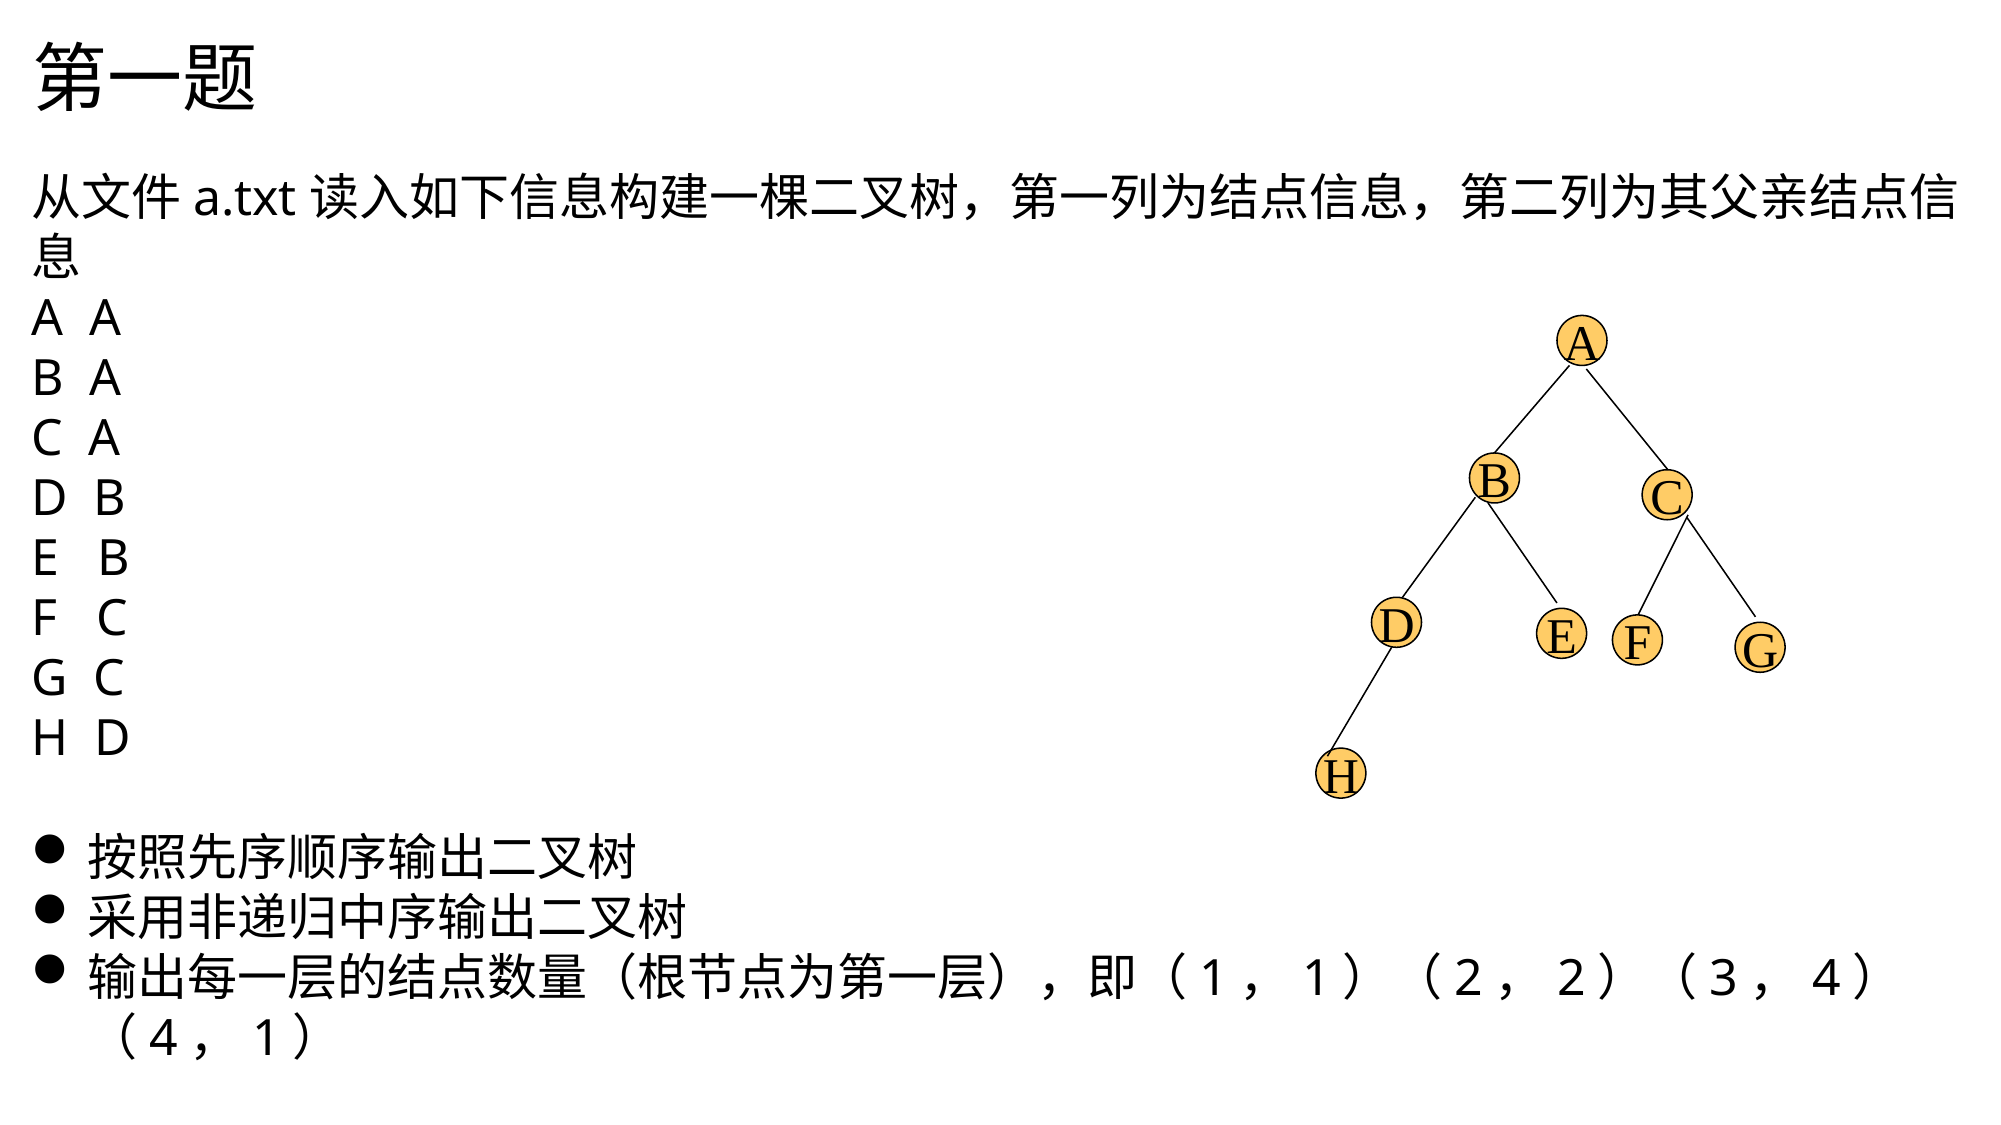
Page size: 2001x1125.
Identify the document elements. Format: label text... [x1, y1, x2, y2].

text_box G [1735, 622, 1786, 673]
text_box F [1612, 614, 1663, 665]
text_box C [1642, 469, 1693, 520]
text_box B [1469, 452, 1520, 503]
text_box D [1371, 597, 1422, 648]
text_box 第一题 [17, 23, 273, 128]
text_box A [1556, 315, 1608, 366]
text_box E [1536, 608, 1587, 659]
text_box H [1315, 748, 1366, 799]
text_box 从文件a.txt读入如下信息构建一棵二叉树，第一列为结点信息，第二列为其父亲结点信息 A A B A C A D B E B F C G C H D 按照先序顺序输出二叉树 采用非递归中序输出二叉树 输出每一层的结点数量（根节点为第一层），即（1，1）（2，2）（3，4）（4，1） [16, 157, 2000, 1118]
